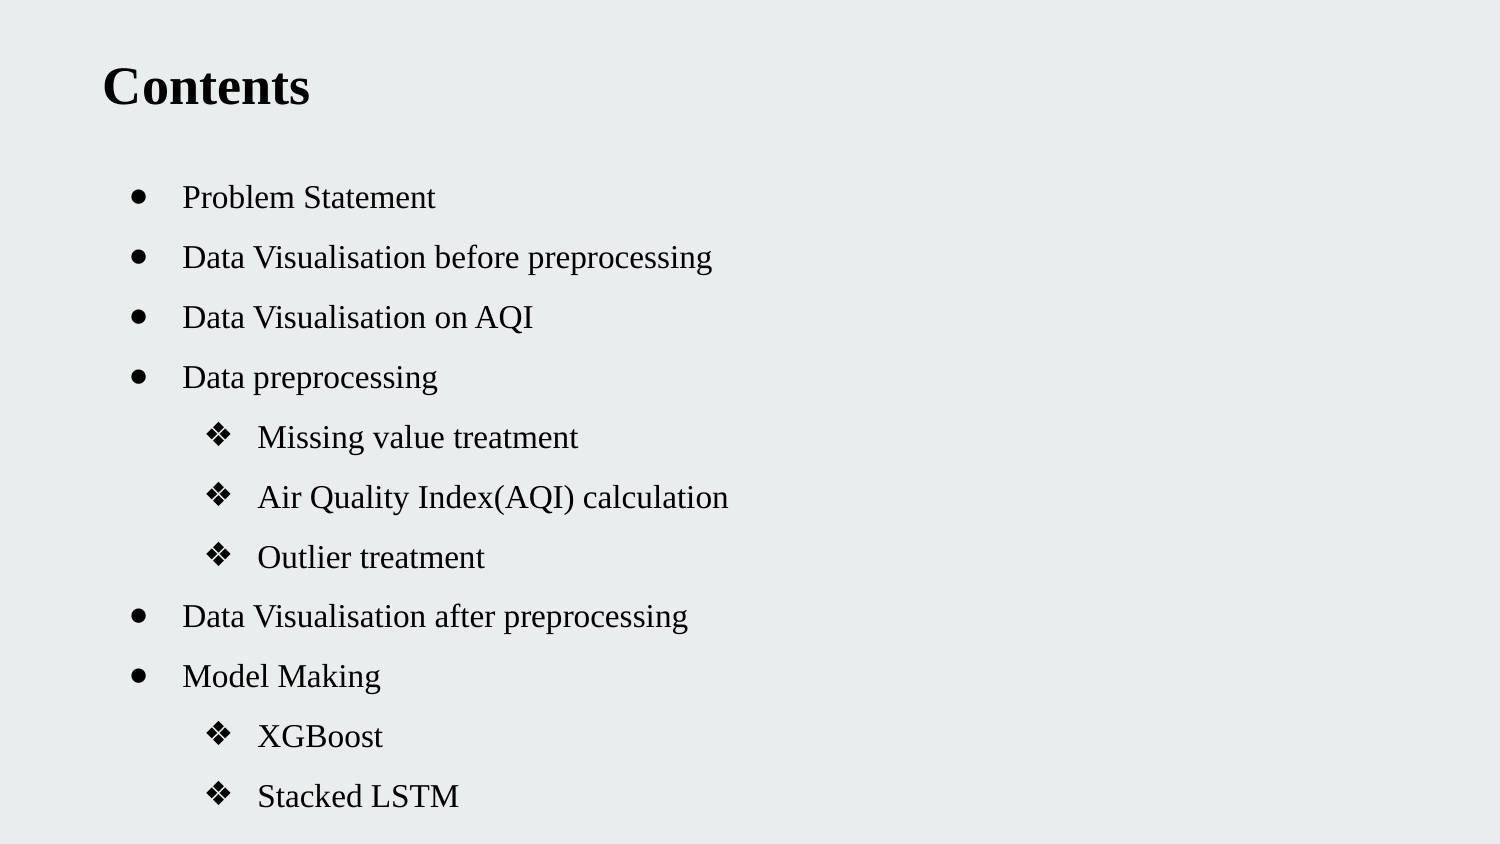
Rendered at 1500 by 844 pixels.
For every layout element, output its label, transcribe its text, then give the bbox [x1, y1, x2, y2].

text_box Contents [87, 35, 922, 130]
text_box Problem Statement Data Visualisation before preprocessing Data Visualisation on AQI Data preprocessing Missing value treatment Air Quality Index(AQI) calculation Outlier treatment Data Visualisation after preprocessing Model Making XGBoost Stacked LSTM [92, 140, 1408, 830]
